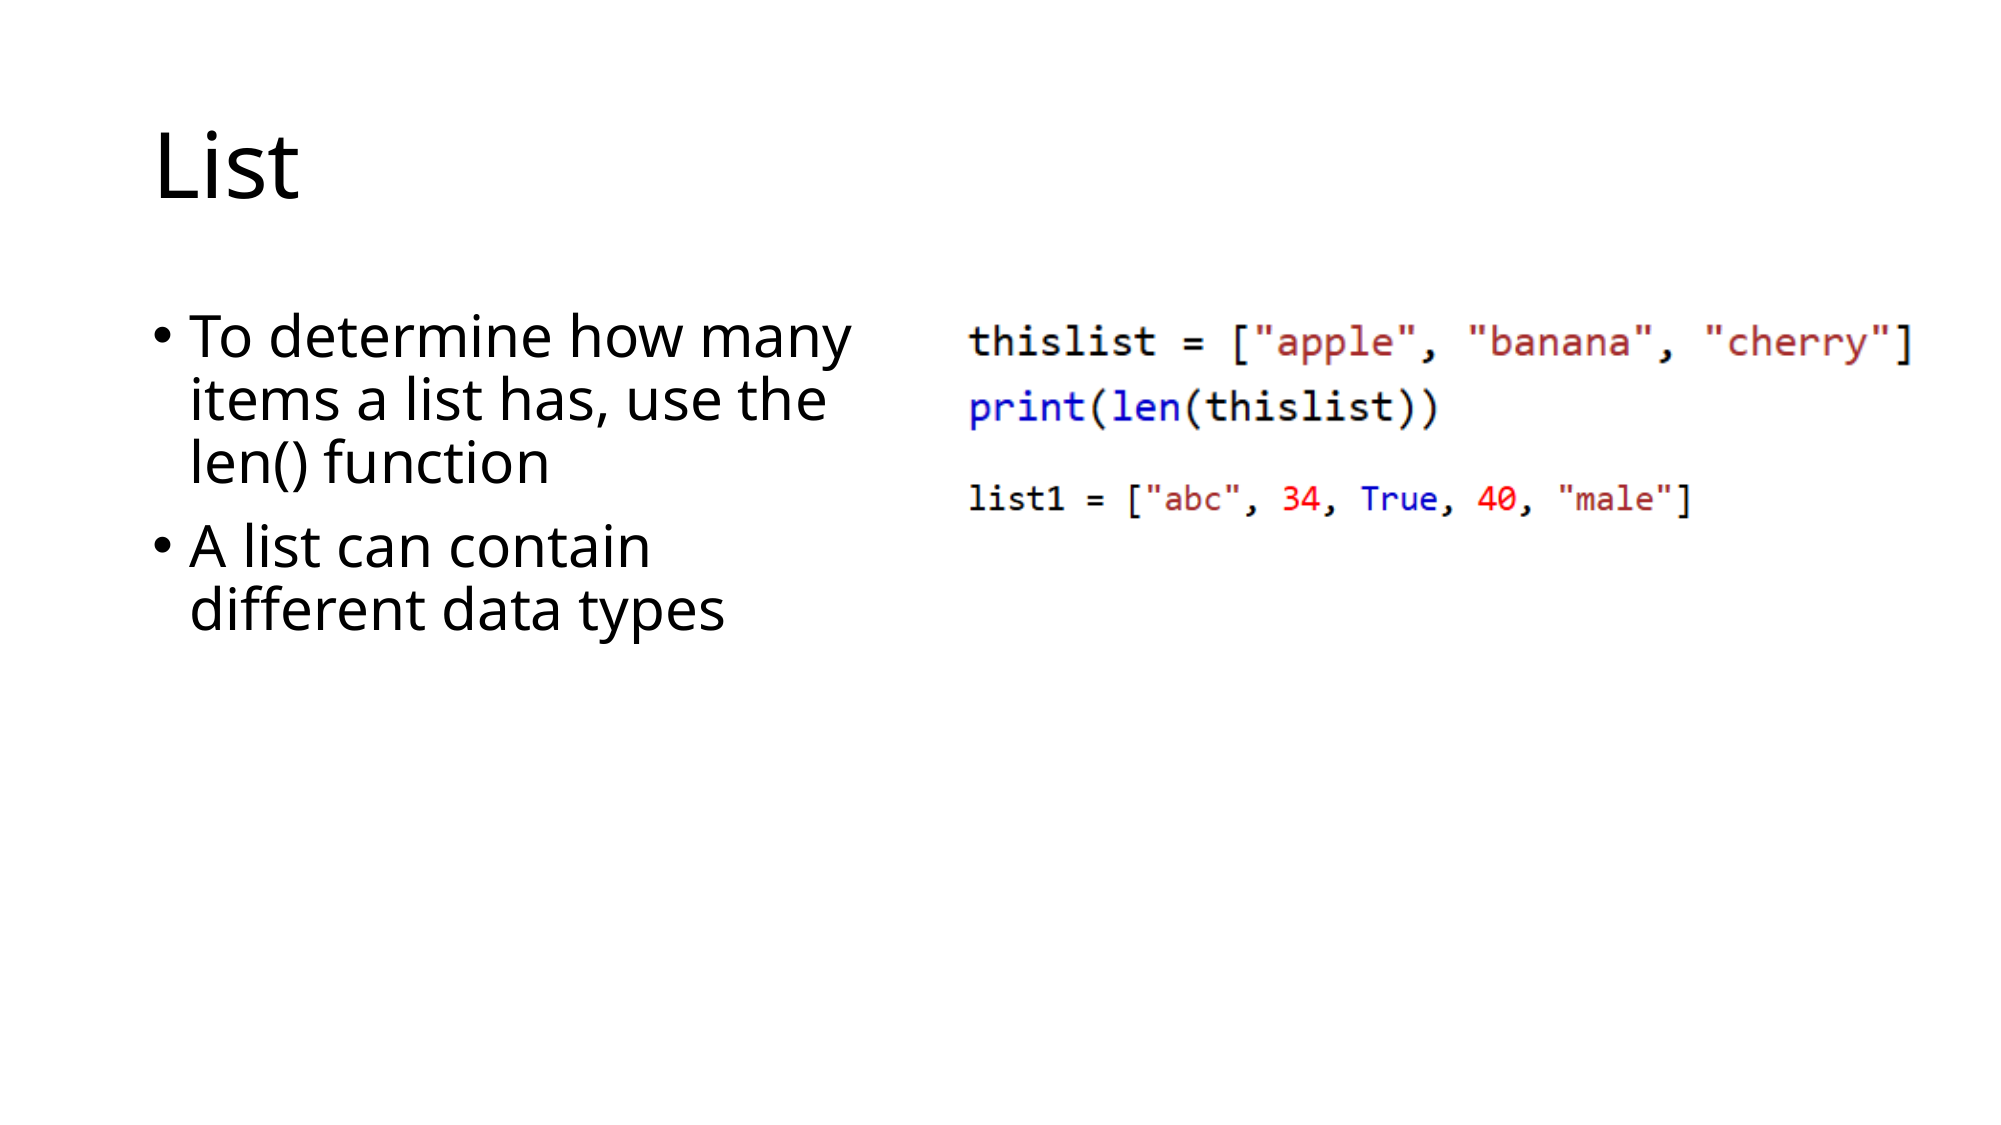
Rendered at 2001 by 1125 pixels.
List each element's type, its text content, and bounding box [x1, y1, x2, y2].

picture [954, 464, 1714, 542]
title List [137, 59, 1863, 278]
picture [954, 307, 1966, 449]
list To determine how many items a list has, use the len() function A list can contain different data types [137, 299, 915, 1014]
